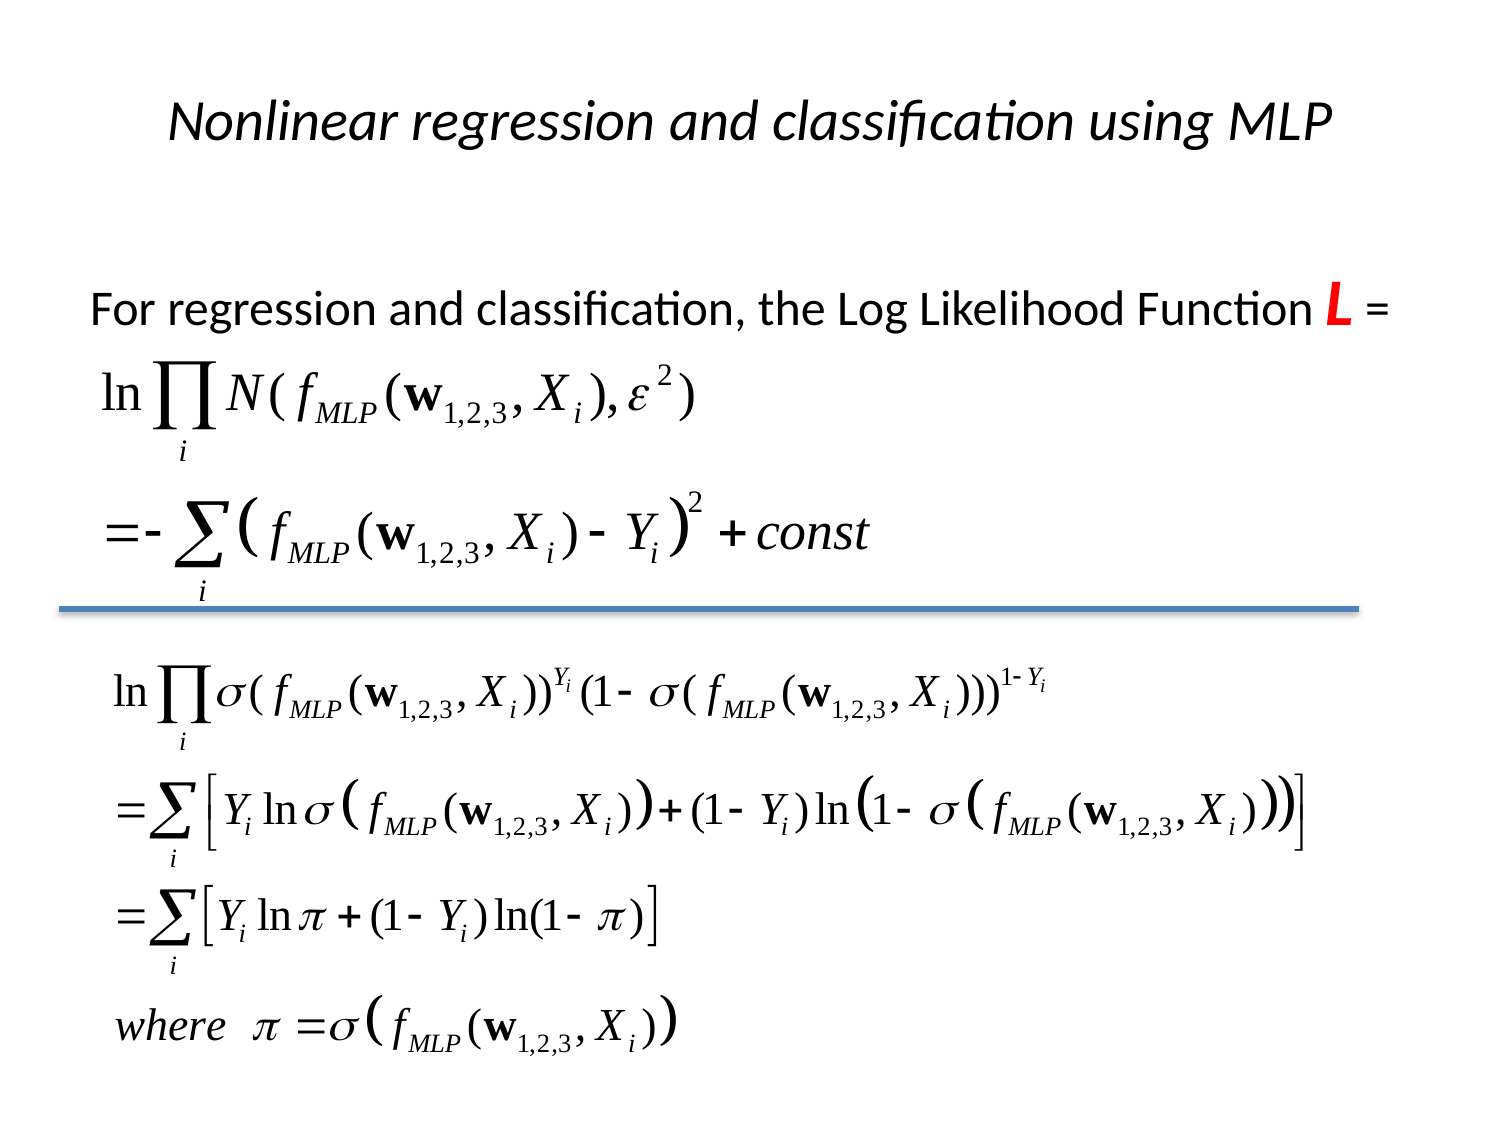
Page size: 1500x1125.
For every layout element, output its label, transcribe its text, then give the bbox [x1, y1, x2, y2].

list For regression and classification, the Log Likelihood Function L = [75, 210, 1425, 1055]
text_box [106, 656, 1323, 1070]
title Nonlinear regression and classification using MLP [75, 35, 1425, 164]
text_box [93, 351, 884, 608]
